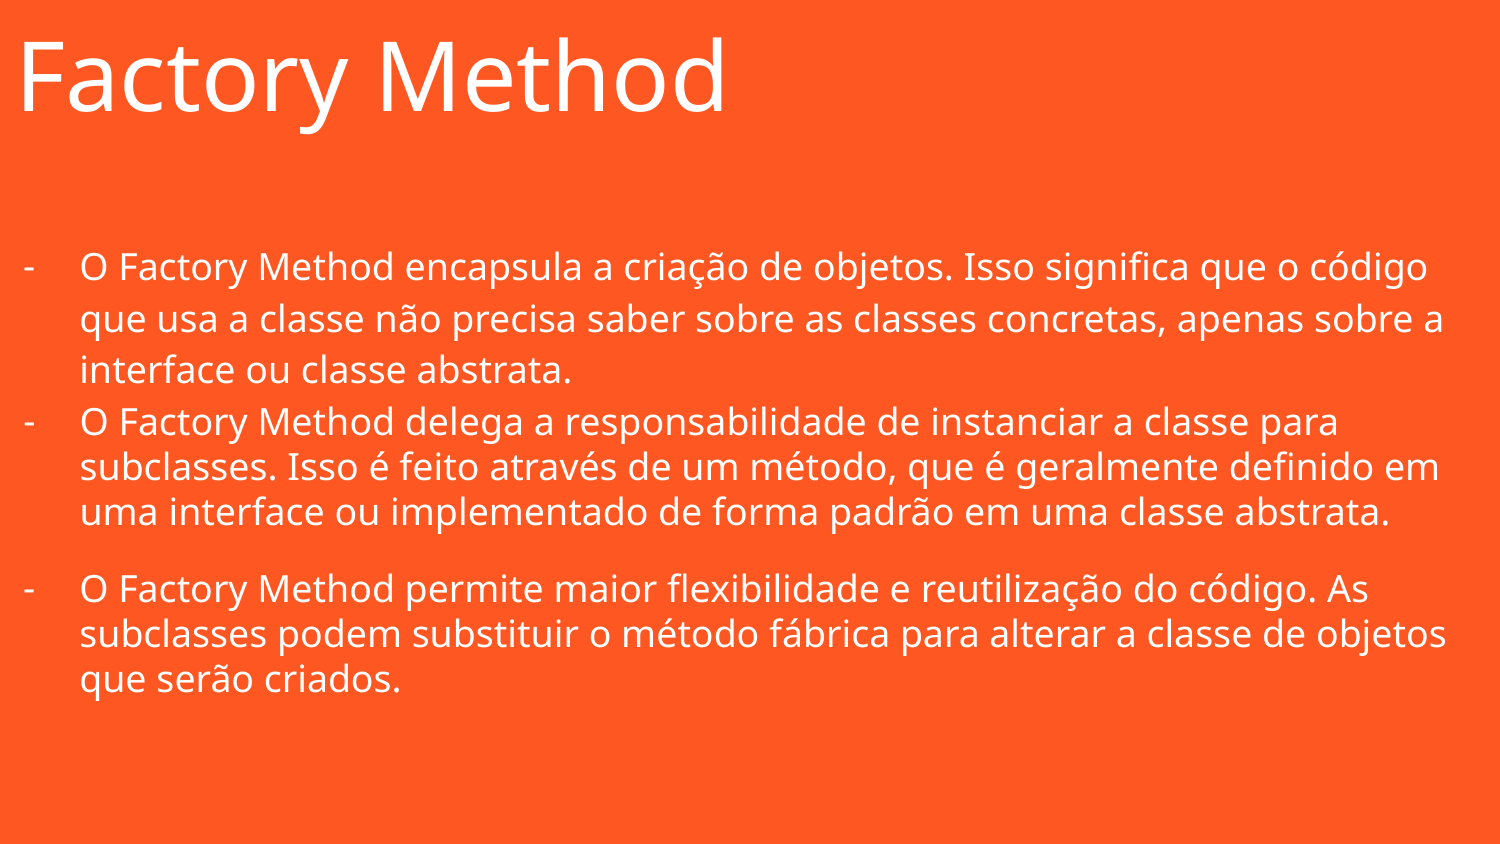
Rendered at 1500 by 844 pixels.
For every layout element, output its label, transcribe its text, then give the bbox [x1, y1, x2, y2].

text_box O Factory Method encapsula a criação de objetos. Isso significa que o código que usa a classe não precisa saber sobre as classes concretas, apenas sobre a interface ou classe abstrata. [0, 221, 1500, 382]
title Factory Method [0, 0, 1405, 147]
text_box O Factory Method delega a responsabilidade de instanciar a classe para subclasses. Isso é feito através de um método, que é geralmente definido em uma interface ou implementado de forma padrão em uma classe abstrata. [0, 382, 1500, 548]
text_box O Factory Method permite maior flexibilidade e reutilização do código. As subclasses podem substituir o método fábrica para alterar a classe de objetos que serão criados. [0, 549, 1500, 728]
